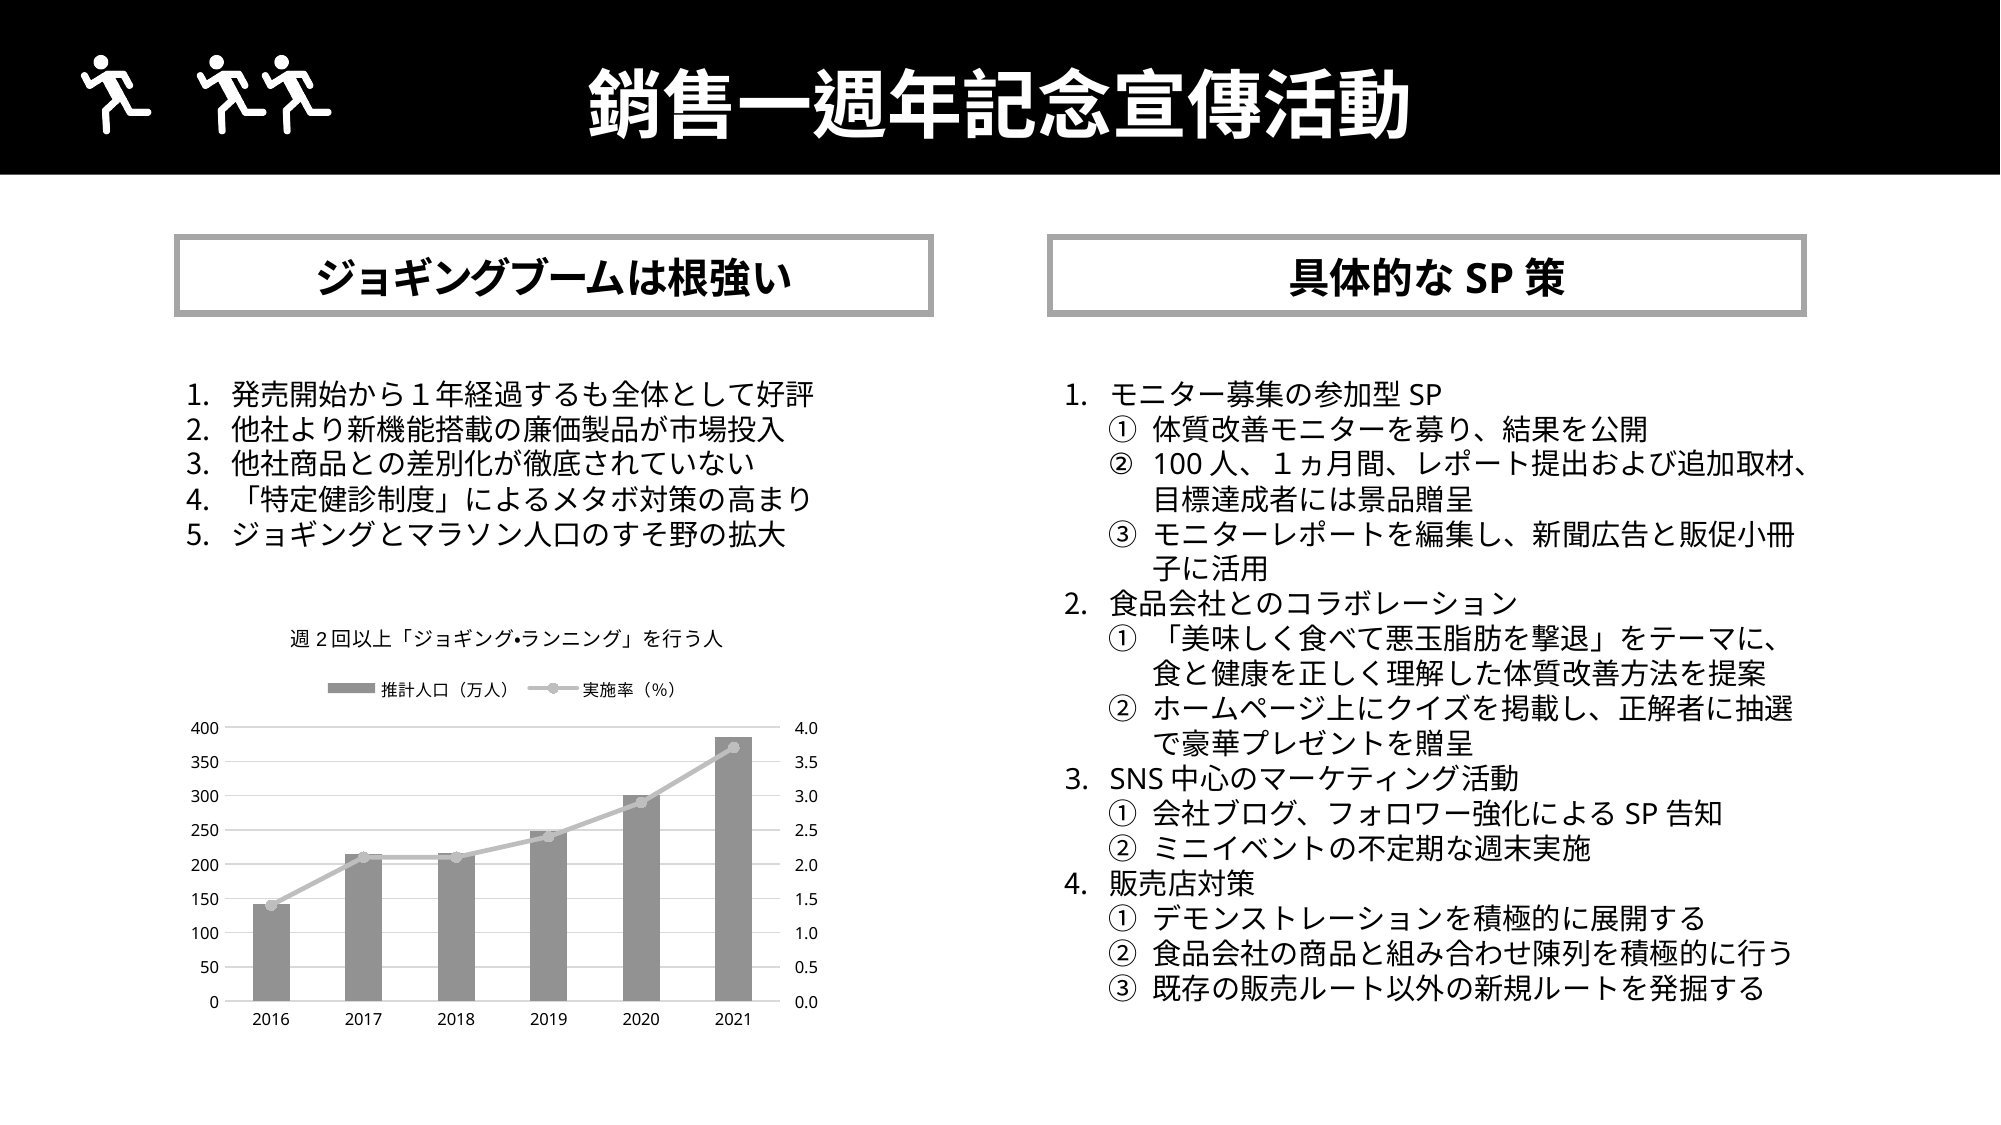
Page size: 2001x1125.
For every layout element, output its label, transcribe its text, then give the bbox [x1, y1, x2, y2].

text_box [1049, 236, 1805, 315]
text_box [176, 236, 932, 315]
text_box モニター募集の参加型SP 体質改善モニターを募り、結果を公開 100人、１ヵ月間、レポート提出および追加取材、目標達成者には景品贈呈 モニターレポートを編集し、新聞広告と販促小冊子に活用 食品会社とのコラボレーション 「美味しく食べて悪玉脂肪を撃退」をテーマに、食と健康を正しく理解した体質改善方法を提案 ホームページ上にクイズを掲載し、正解者に抽選で豪華プレゼントを贈呈 SNS中心のマーケティング活動 会社ブログ、フォロワー強化によるSP告知 ミニイベントの不定期な週末実施 販売店対策 デモンストレーションを積極的に展開する 食品会社の商品と組み合わせ陳列を積極的に行う 既存の販売ルート以外の新規ルートを発掘する [1050, 368, 1829, 1013]
text_box ジョギングブームは根強い [233, 244, 875, 310]
text_box [0, 0, 2000, 176]
text_box 具体的なSP策 [1240, 244, 1615, 310]
text_box 発売開始から１年経過するも全体として好評 他社より新機能搭載の廉価製品が市場投入 他社商品との差別化が徹底されていない 「特定健診制度」によるメタボ対策の高まり ジョギングとマラソン人口のすそ野の拡大 [171, 368, 916, 559]
picture [71, 50, 161, 139]
chart [177, 600, 837, 1040]
picture [186, 50, 341, 139]
text_box 銷售一週年記念宣傳活動 [446, 50, 1554, 155]
